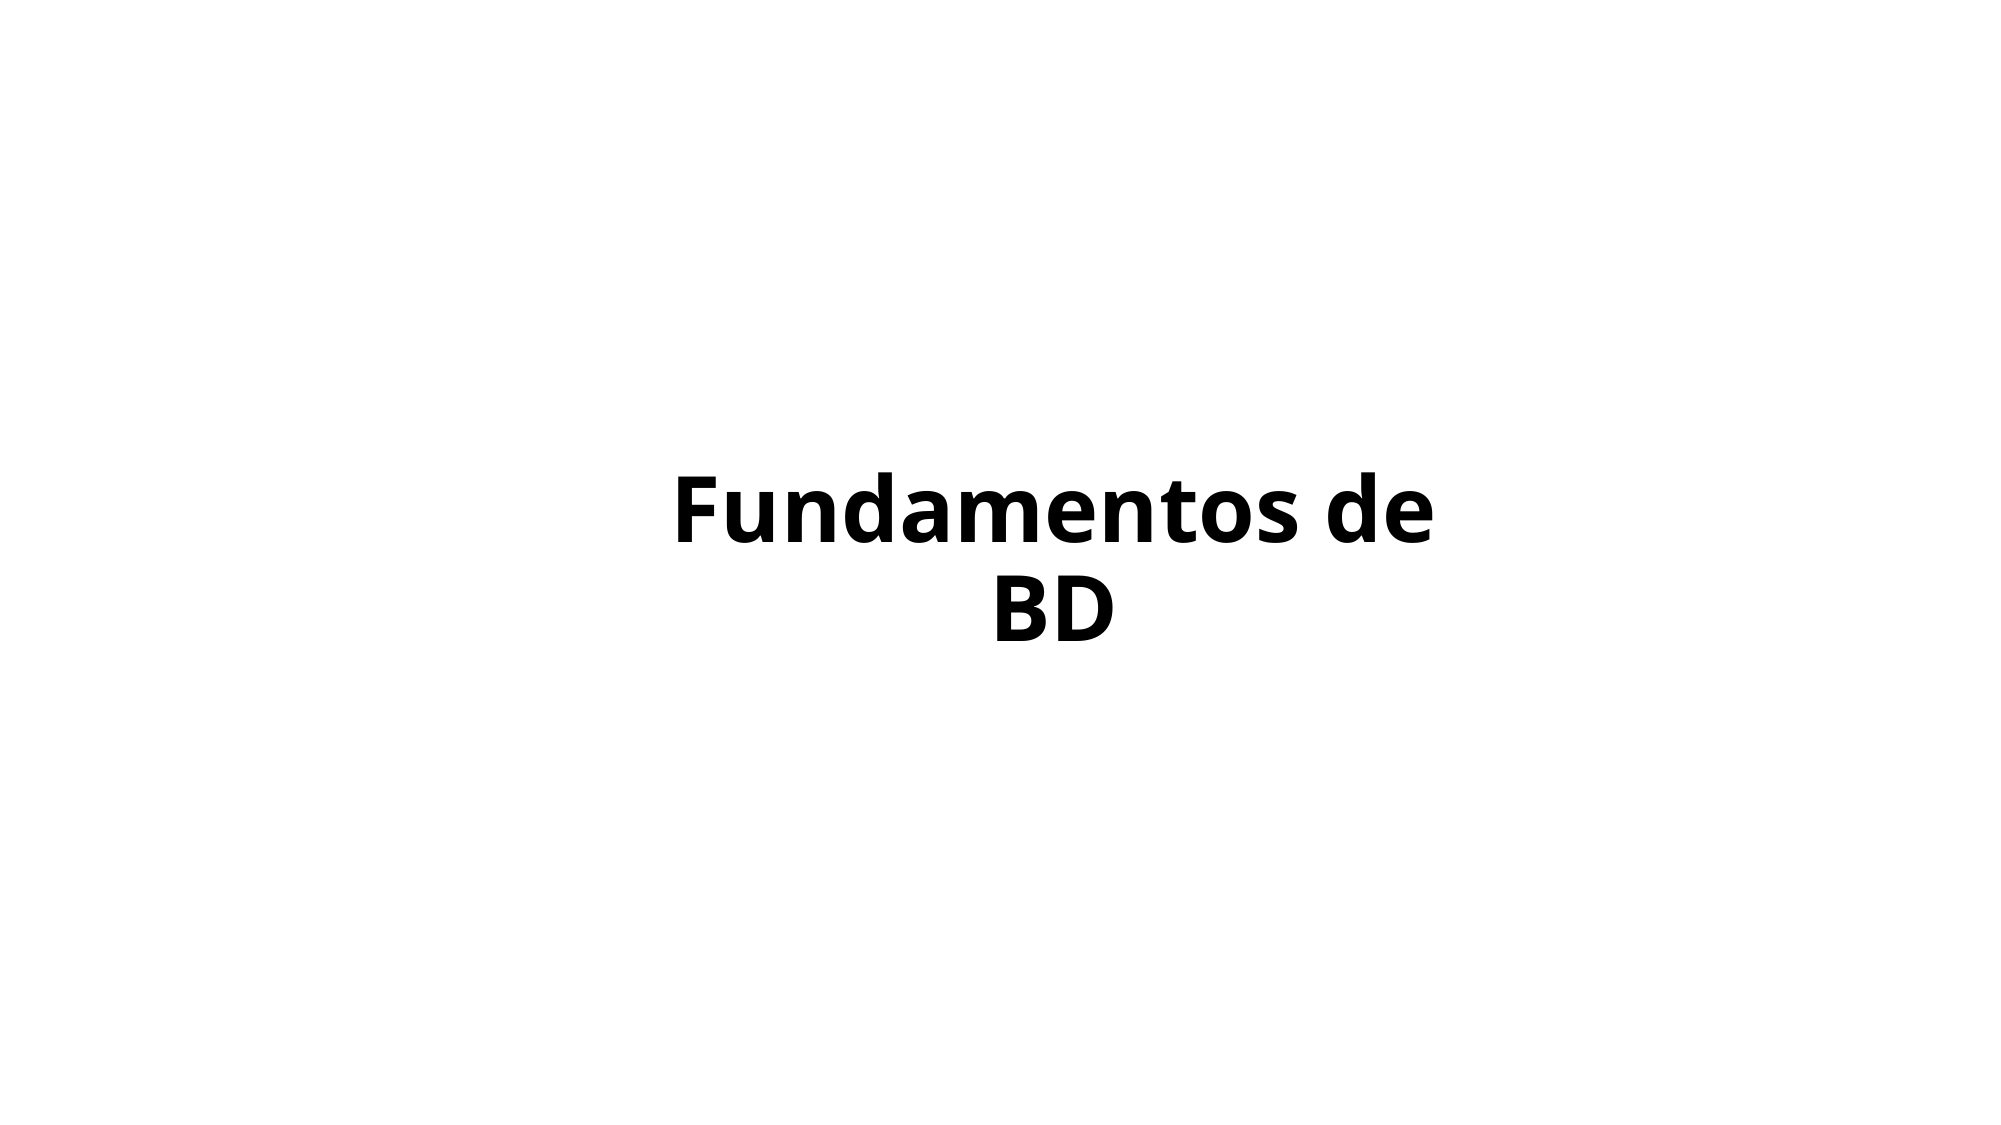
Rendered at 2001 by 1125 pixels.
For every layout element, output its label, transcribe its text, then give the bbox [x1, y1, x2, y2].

title Fundamentos de BD [581, 453, 1527, 672]
